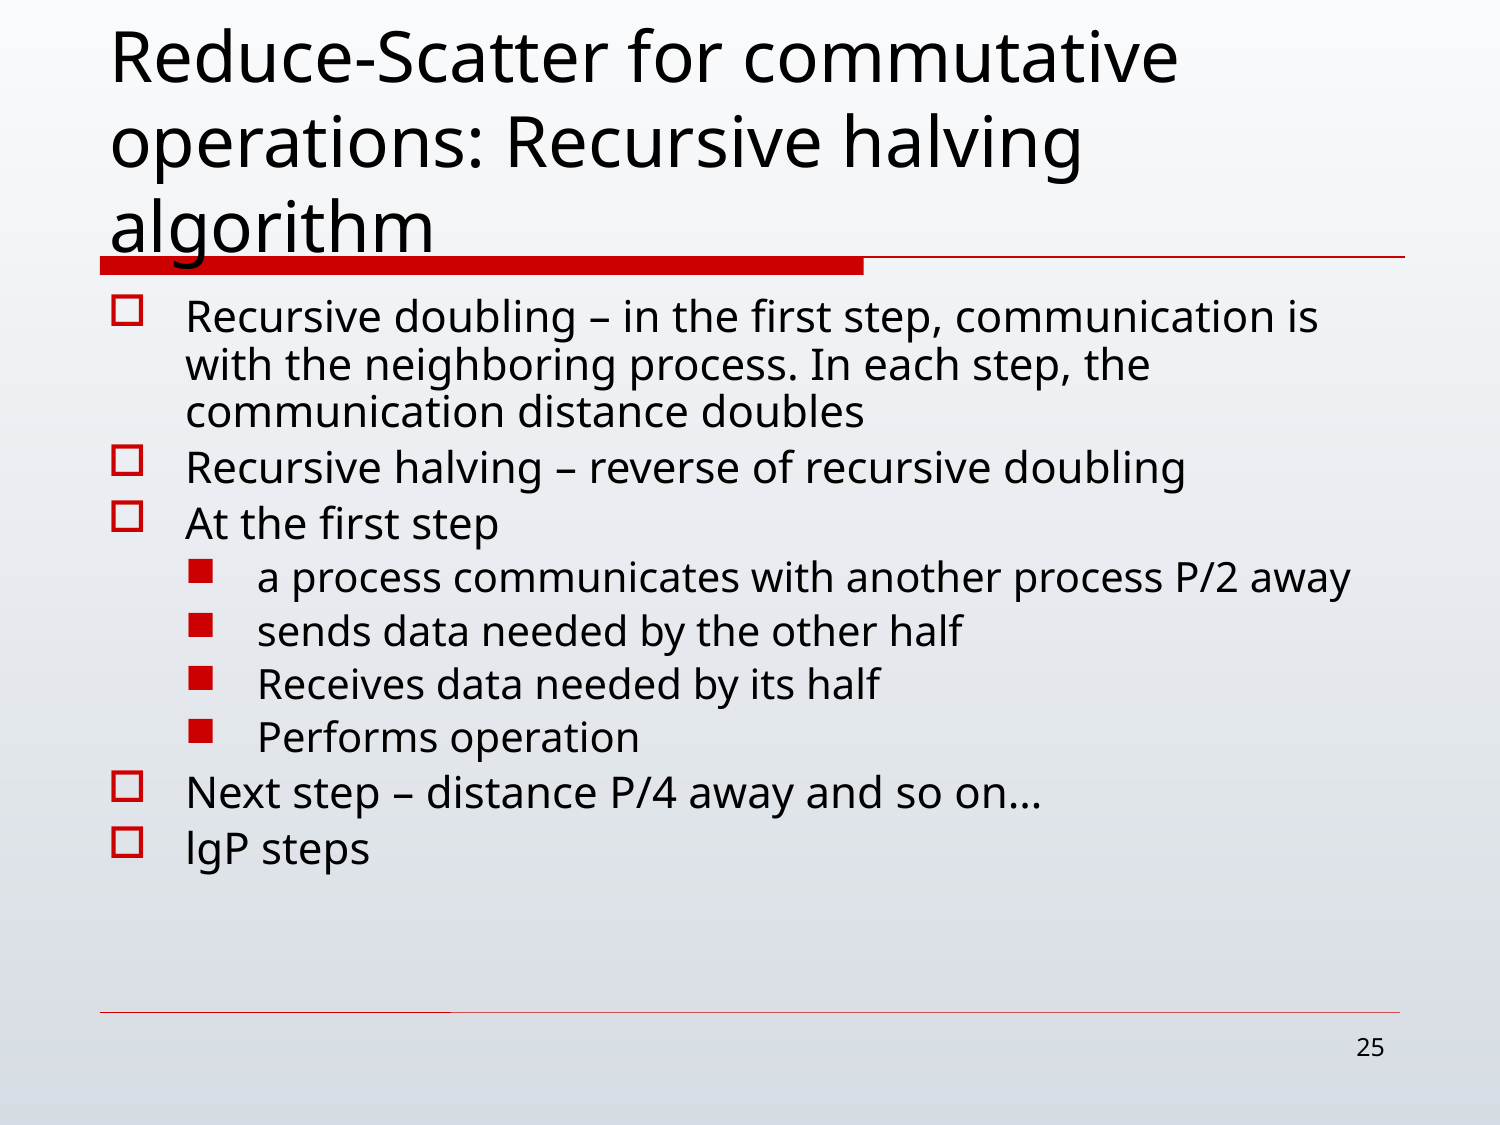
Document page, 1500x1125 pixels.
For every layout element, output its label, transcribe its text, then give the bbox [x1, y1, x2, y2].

title Reduce-Scatter for commutative operations: Recursive halving algorithm [94, 75, 1407, 275]
list Recursive doubling – in the first step, communication is with the neighboring process. In each step, the communication distance doubles Recursive halving – reverse of recursive doubling At the first step a process communicates with another process P/2 away sends data needed by the other half Receives data needed by its half Performs operation Next step – distance P/4 away and so on… lgP steps [92, 287, 1406, 988]
slide_number 25 [1074, 1024, 1400, 1103]
